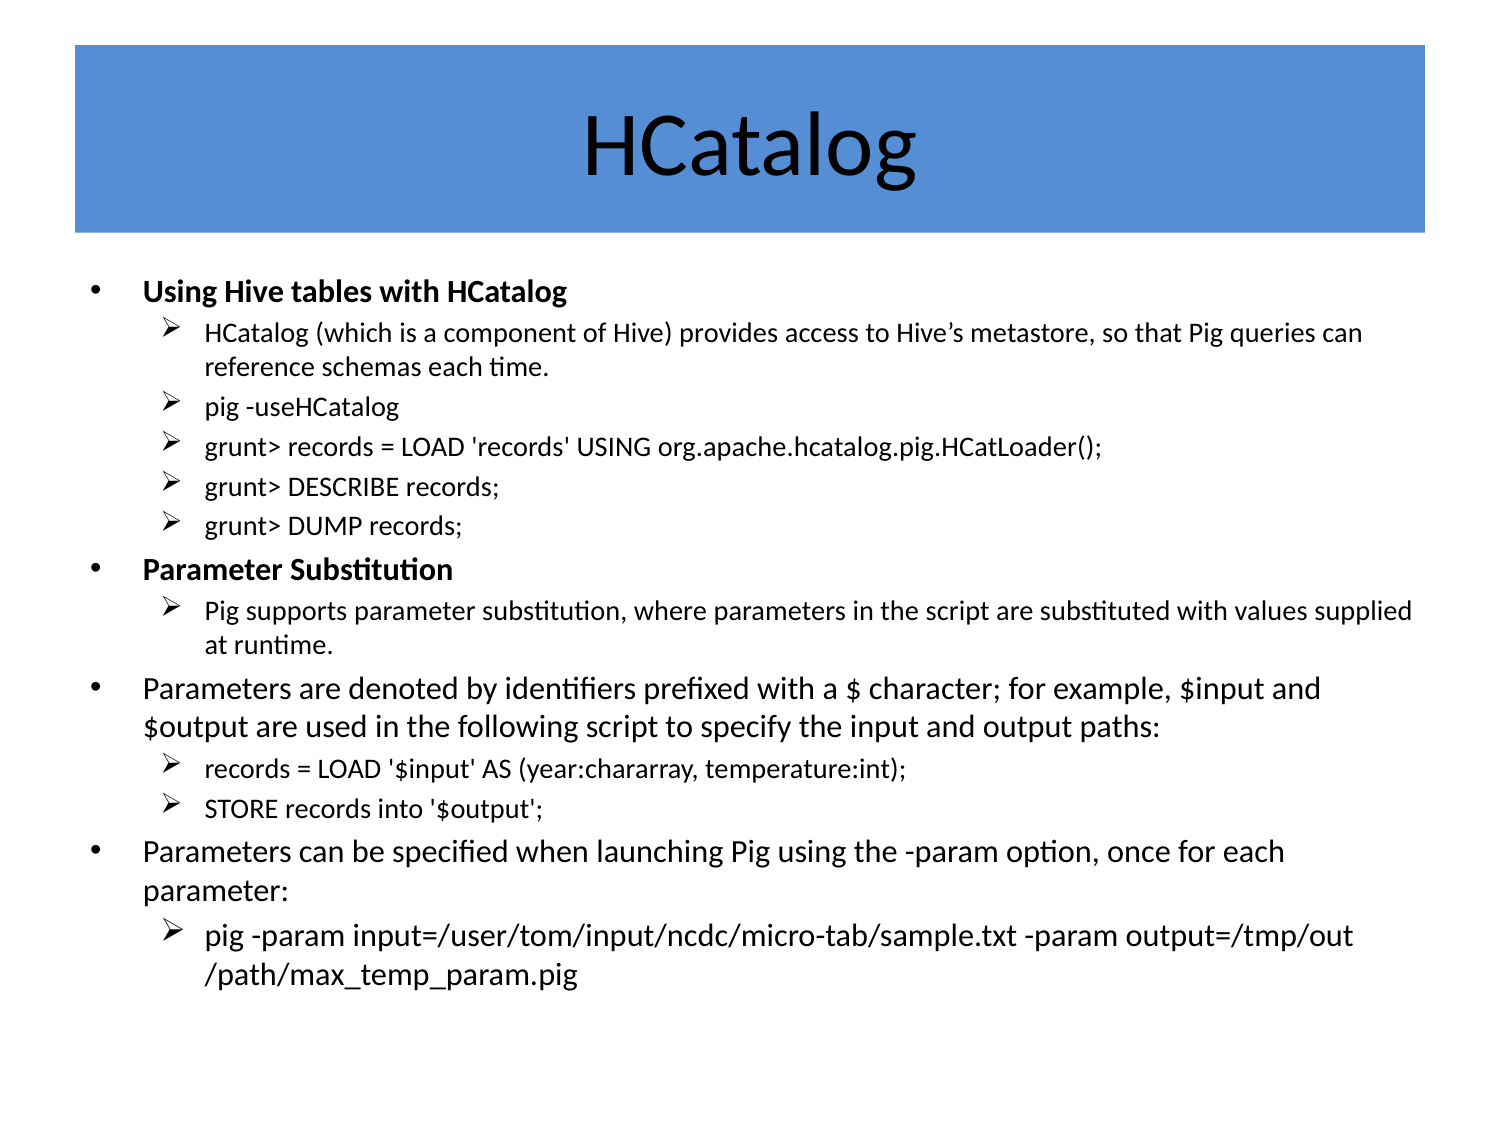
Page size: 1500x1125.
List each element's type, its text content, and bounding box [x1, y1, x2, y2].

title HCatalog [75, 45, 1425, 233]
list Using Hive tables with HCatalog HCatalog (which is a component of Hive) provides access to Hive’s metastore, so that Pig queries can reference schemas each time. pig -useHCatalog grunt> records = LOAD 'records' USING org.apache.hcatalog.pig.HCatLoader(); grunt> DESCRIBE records; grunt> DUMP records; Parameter Substitution Pig supports parameter substitution, where parameters in the script are substituted with values supplied at runtime. Parameters are denoted by identifiers prefixed with a $ character; for example, $input and $output are used in the following script to specify the input and output paths: records = LOAD '$input' AS (year:chararray, temperature:int); STORE records into '$output'; Parameters can be specified when launching Pig using the -param option, once for each parameter: pig -param input=/user/tom/input/ncdc/micro-tab/sample.txt -param output=/tmp/out /path/max_temp_param.pig [75, 262, 1438, 1005]
